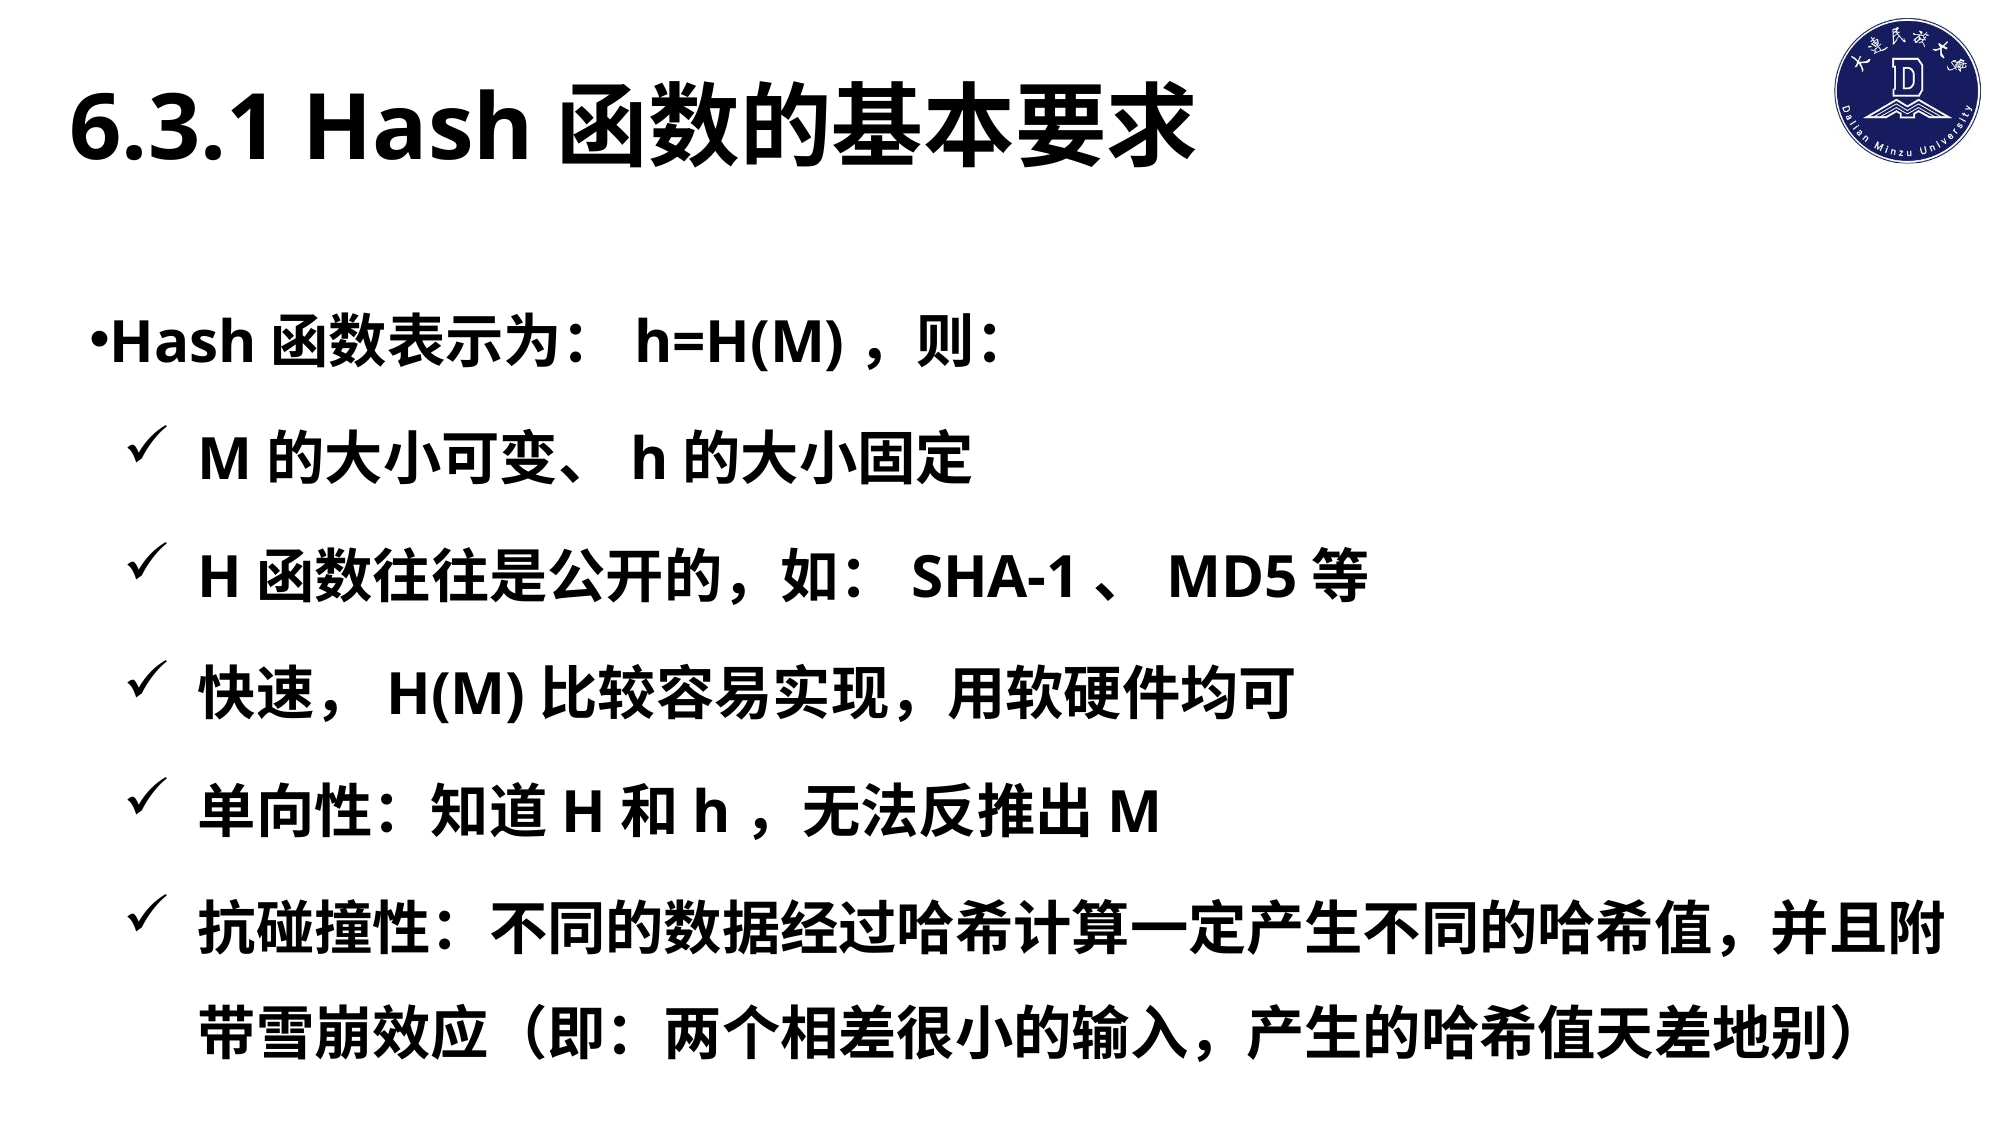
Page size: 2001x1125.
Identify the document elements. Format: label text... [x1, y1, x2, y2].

picture [1833, 16, 1982, 164]
title 6.3.1 Hash函数的基本要求 [54, 54, 1763, 206]
text_box Hash函数表示为：h=H(M)，则： M的大小可变、h的大小固定 H函数往往是公开的，如：SHA-1、MD5等 快速，H(M)比较容易实现，用软硬件均可 单向性：知道H和h，无法反推出M 抗碰撞性：不同的数据经过哈希计算一定产生不同的哈希值，并且附带雪崩效应（即：两个相差很小的输入，产生的哈希值天差地别） [21, 261, 2000, 1074]
